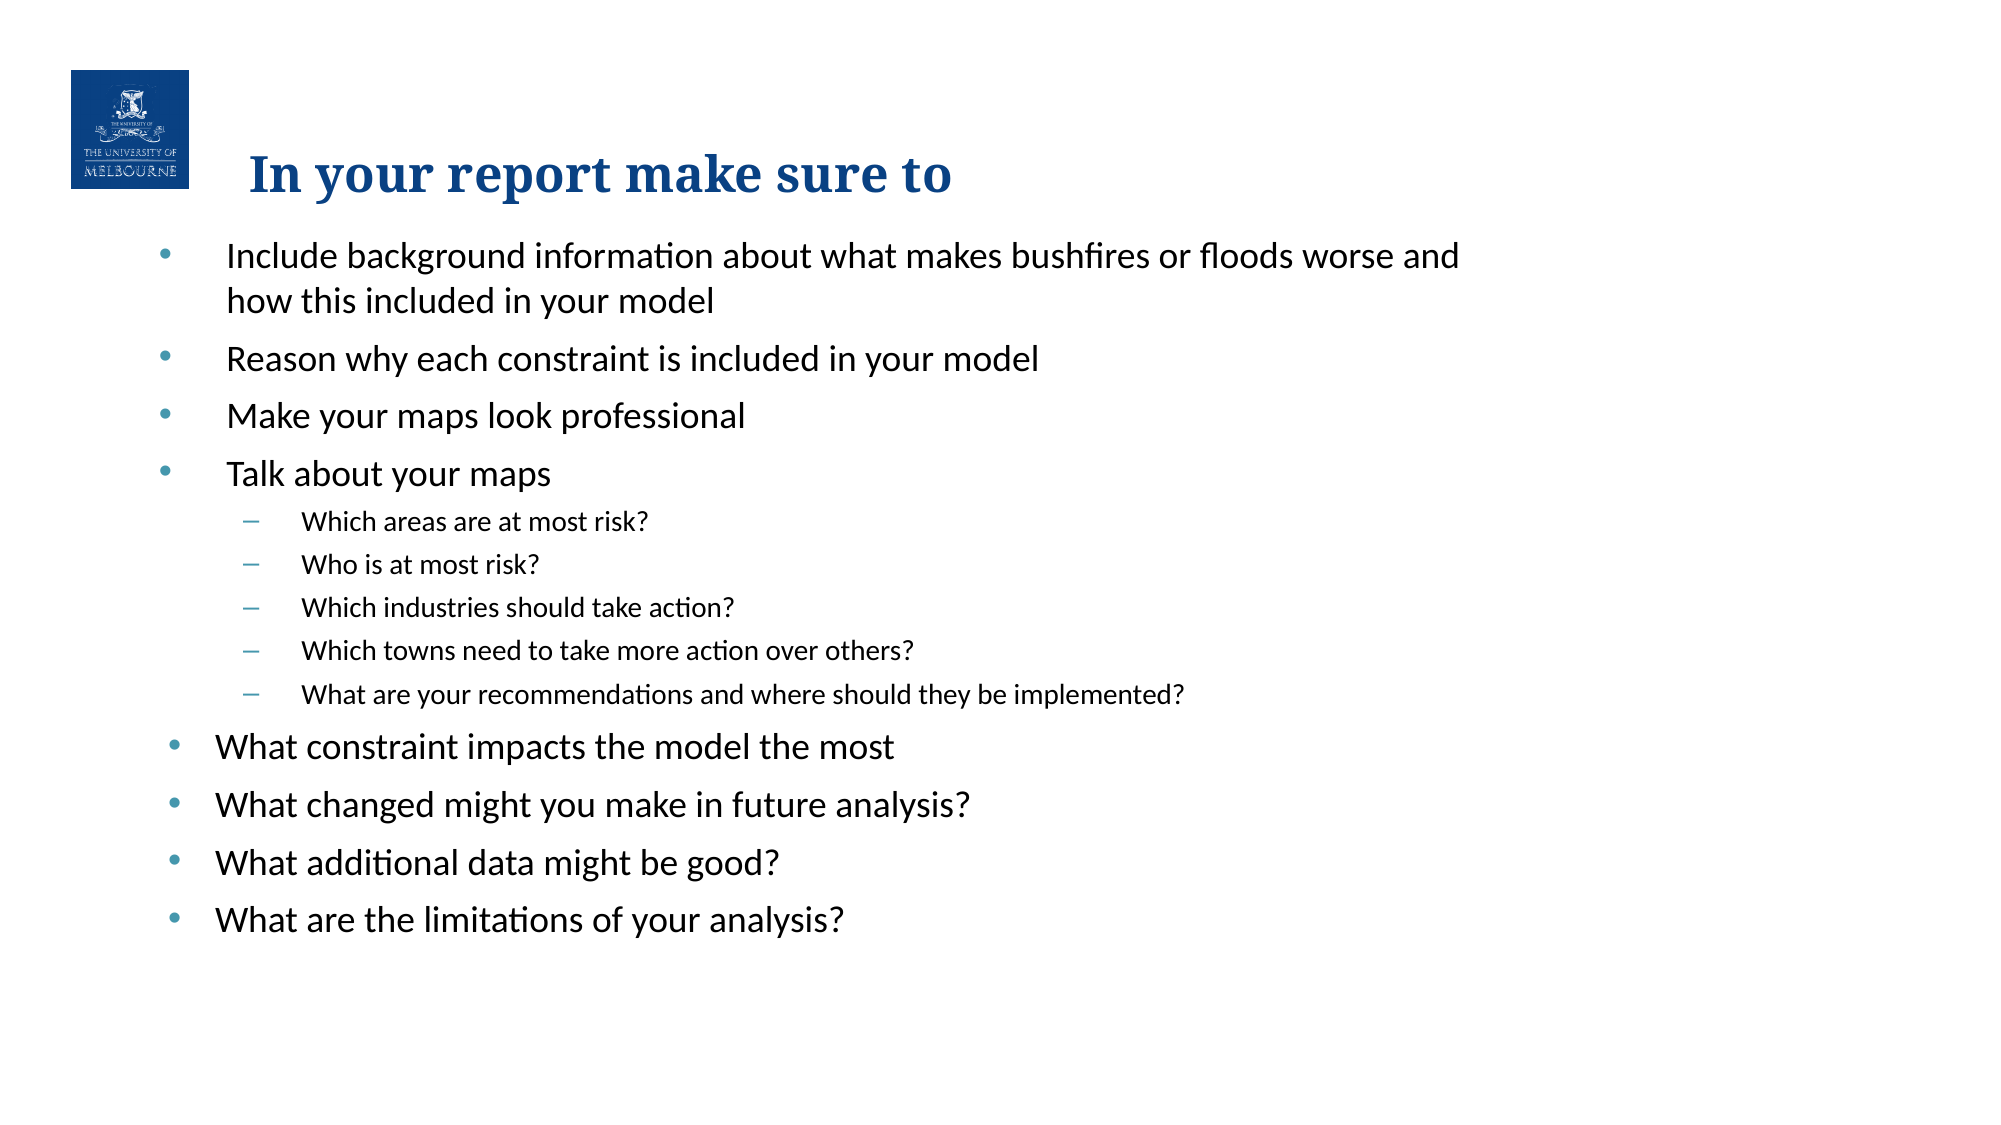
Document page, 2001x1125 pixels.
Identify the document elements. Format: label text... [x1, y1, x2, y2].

text_box Include background information about what makes bushfires or floods worse and how this included in your model Reason why each constraint is included in your model Make your maps look professional Talk about your maps Which areas are at most risk? Who is at most risk? Which industries should take action? Which towns need to take more action over others? What are your recommendations and where should they be implemented? What constraint impacts the model the most What changed might you make in future analysis? What additional data might be good? What are the limitations of your analysis? [136, 223, 1487, 1086]
picture [71, 70, 189, 189]
title In your report make sure to [234, 64, 1924, 211]
